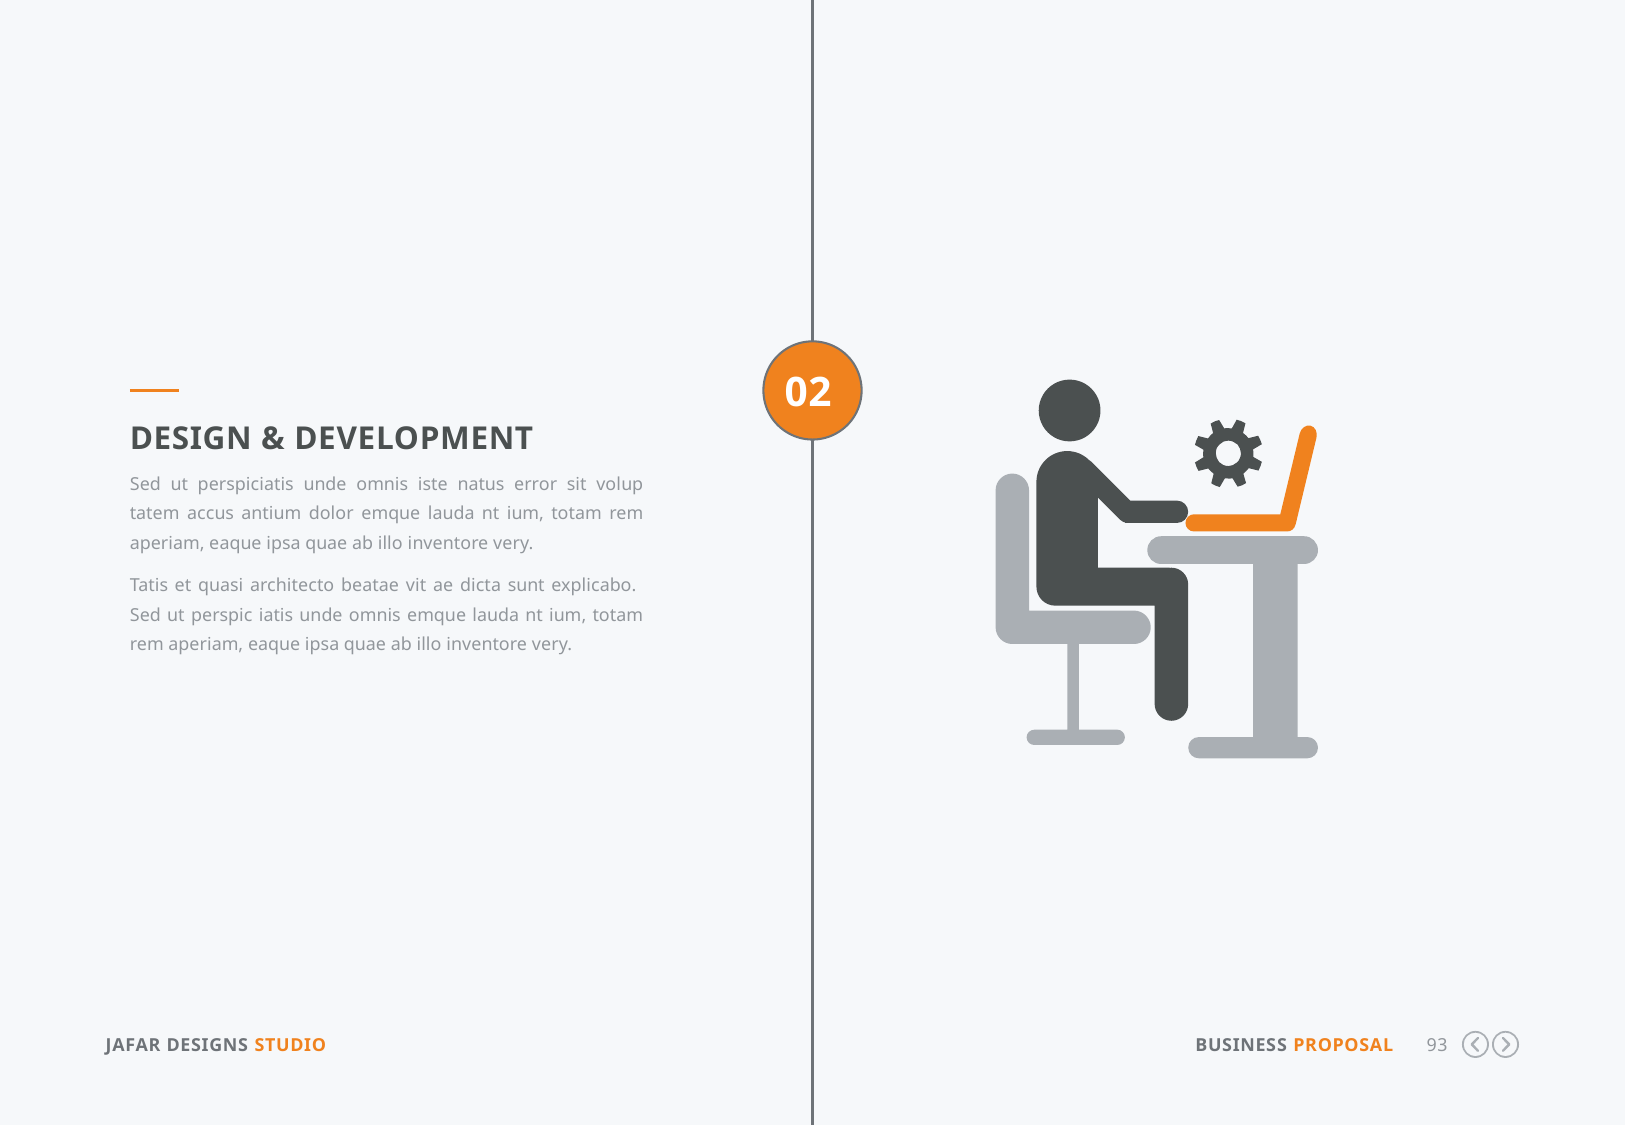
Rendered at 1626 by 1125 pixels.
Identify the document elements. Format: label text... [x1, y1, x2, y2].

text_box [762, 340, 863, 441]
text_box Sed ut perspiciatis unde omnis iste natus error sit volup tatem accus antium dolor emque lauda nt ium, totam rem aperiam, eaque ipsa quae ab illo inventore very. Tatis et quasi architecto beatae vit ae dicta sunt explicabo. Sed ut perspic iatis unde omnis emque lauda nt ium, totam rem aperiam, eaque ipsa quae ab illo inventore very. [129, 464, 645, 655]
text_box Design & development [129, 417, 646, 456]
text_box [995, 379, 1318, 759]
text_box 02 [778, 365, 838, 415]
